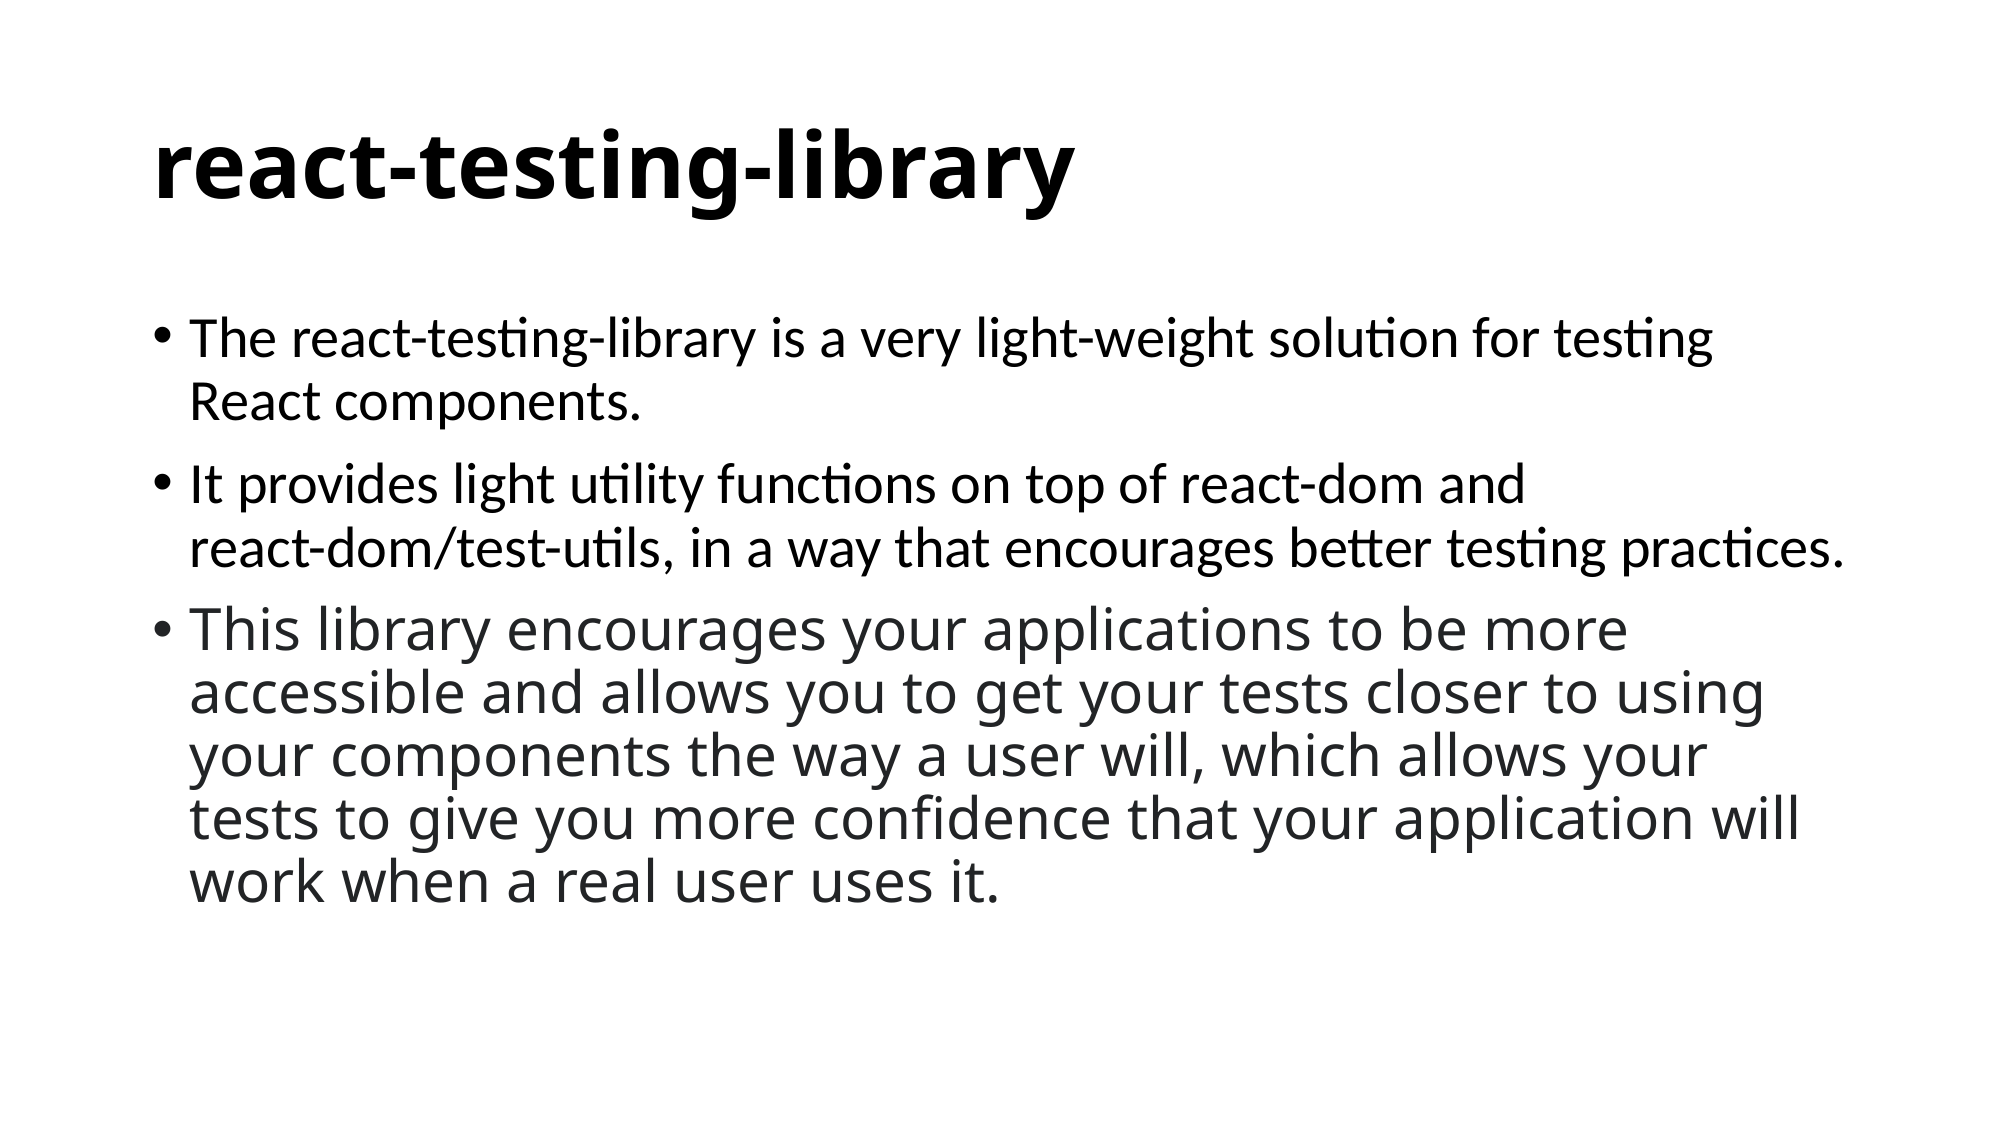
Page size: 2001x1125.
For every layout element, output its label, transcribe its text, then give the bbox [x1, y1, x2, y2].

list The react-testing-library is a very light-weight solution for testing React components. It provides light utility functions on top of react-dom and react-dom/test-utils, in a way that encourages better testing practices. This library encourages your applications to be more accessible and allows you to get your tests closer to using your components the way a user will, which allows your tests to give you more confidence that your application will work when a real user uses it. [137, 299, 1863, 1014]
title react-testing-library [137, 59, 1863, 278]
